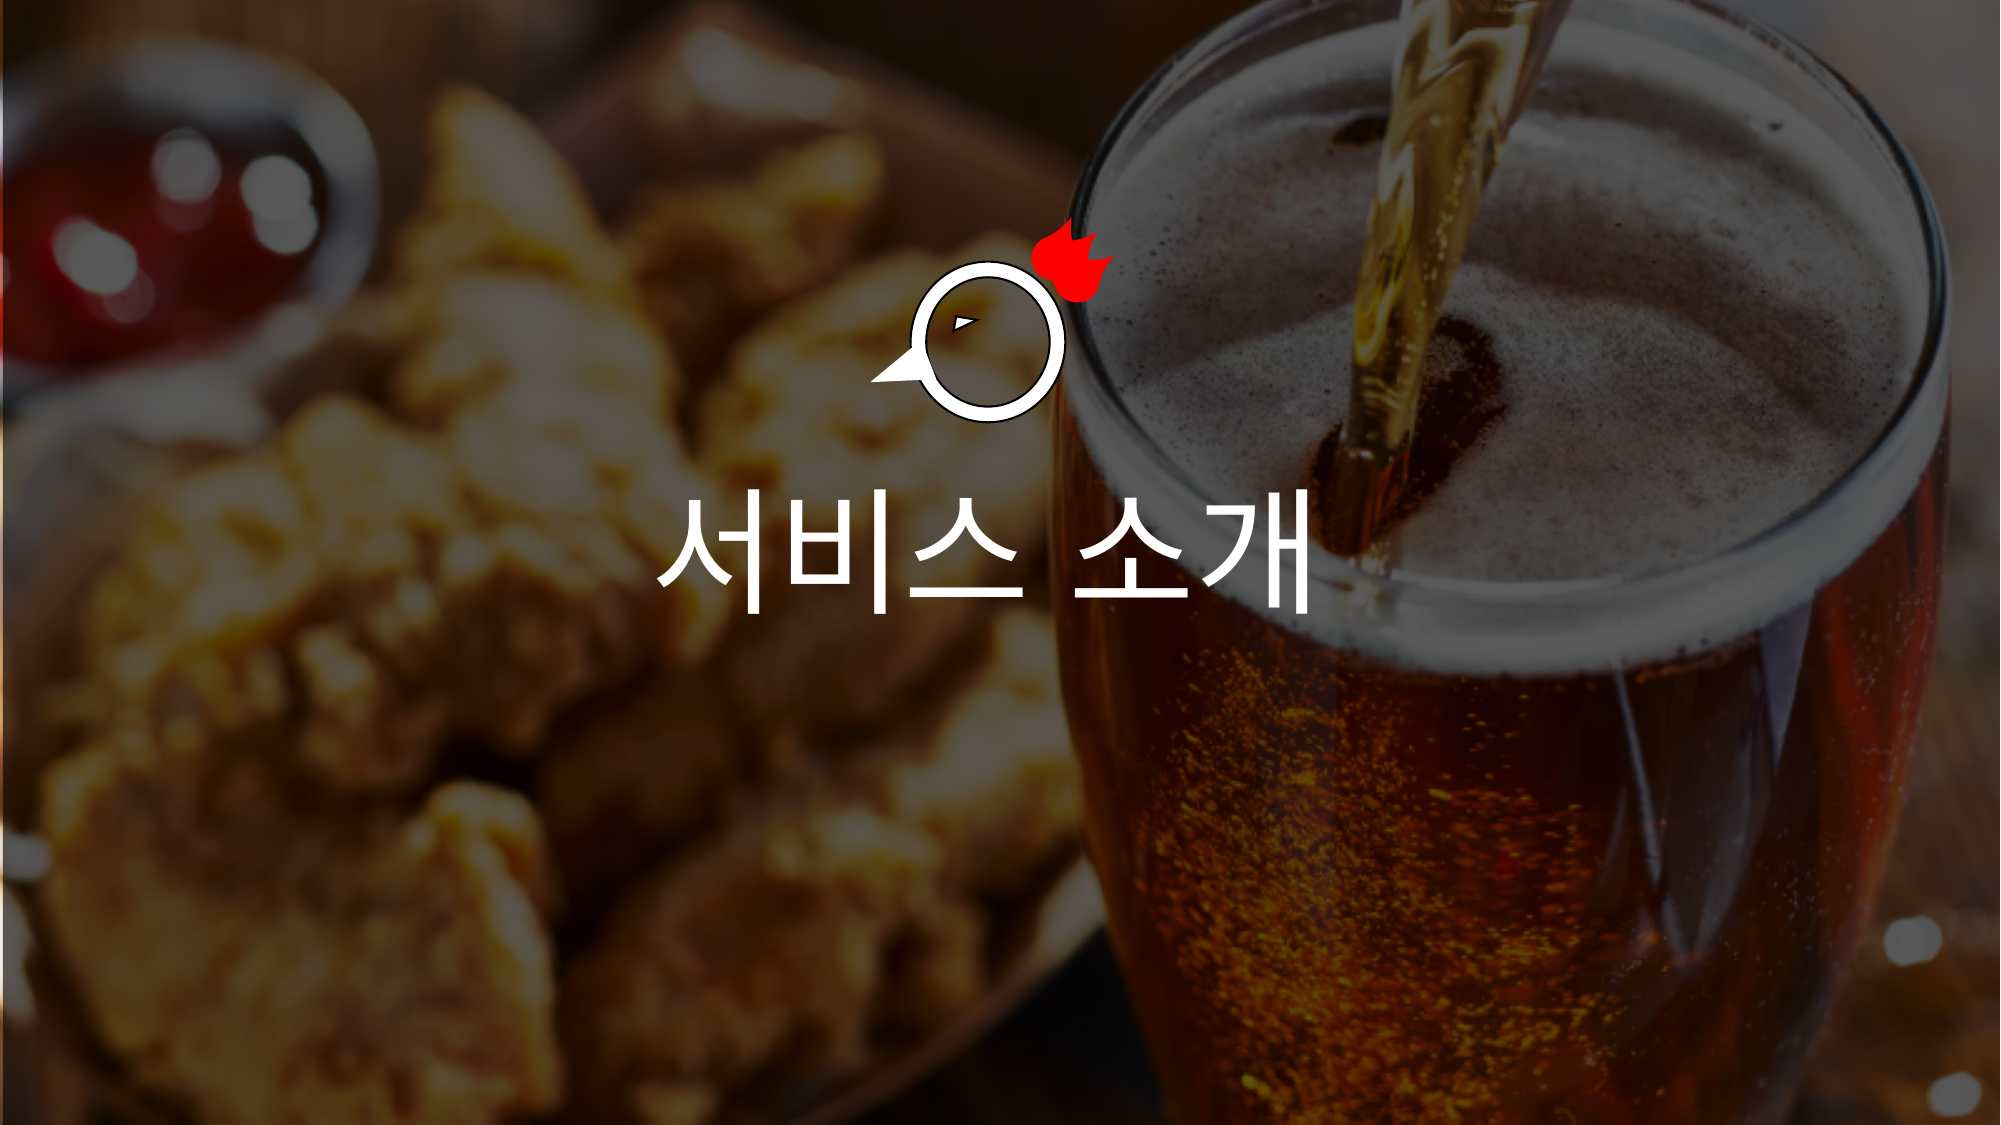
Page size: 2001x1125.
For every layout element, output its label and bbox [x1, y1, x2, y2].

text_box [868, 235, 1100, 423]
picture [0, 0, 2000, 1125]
